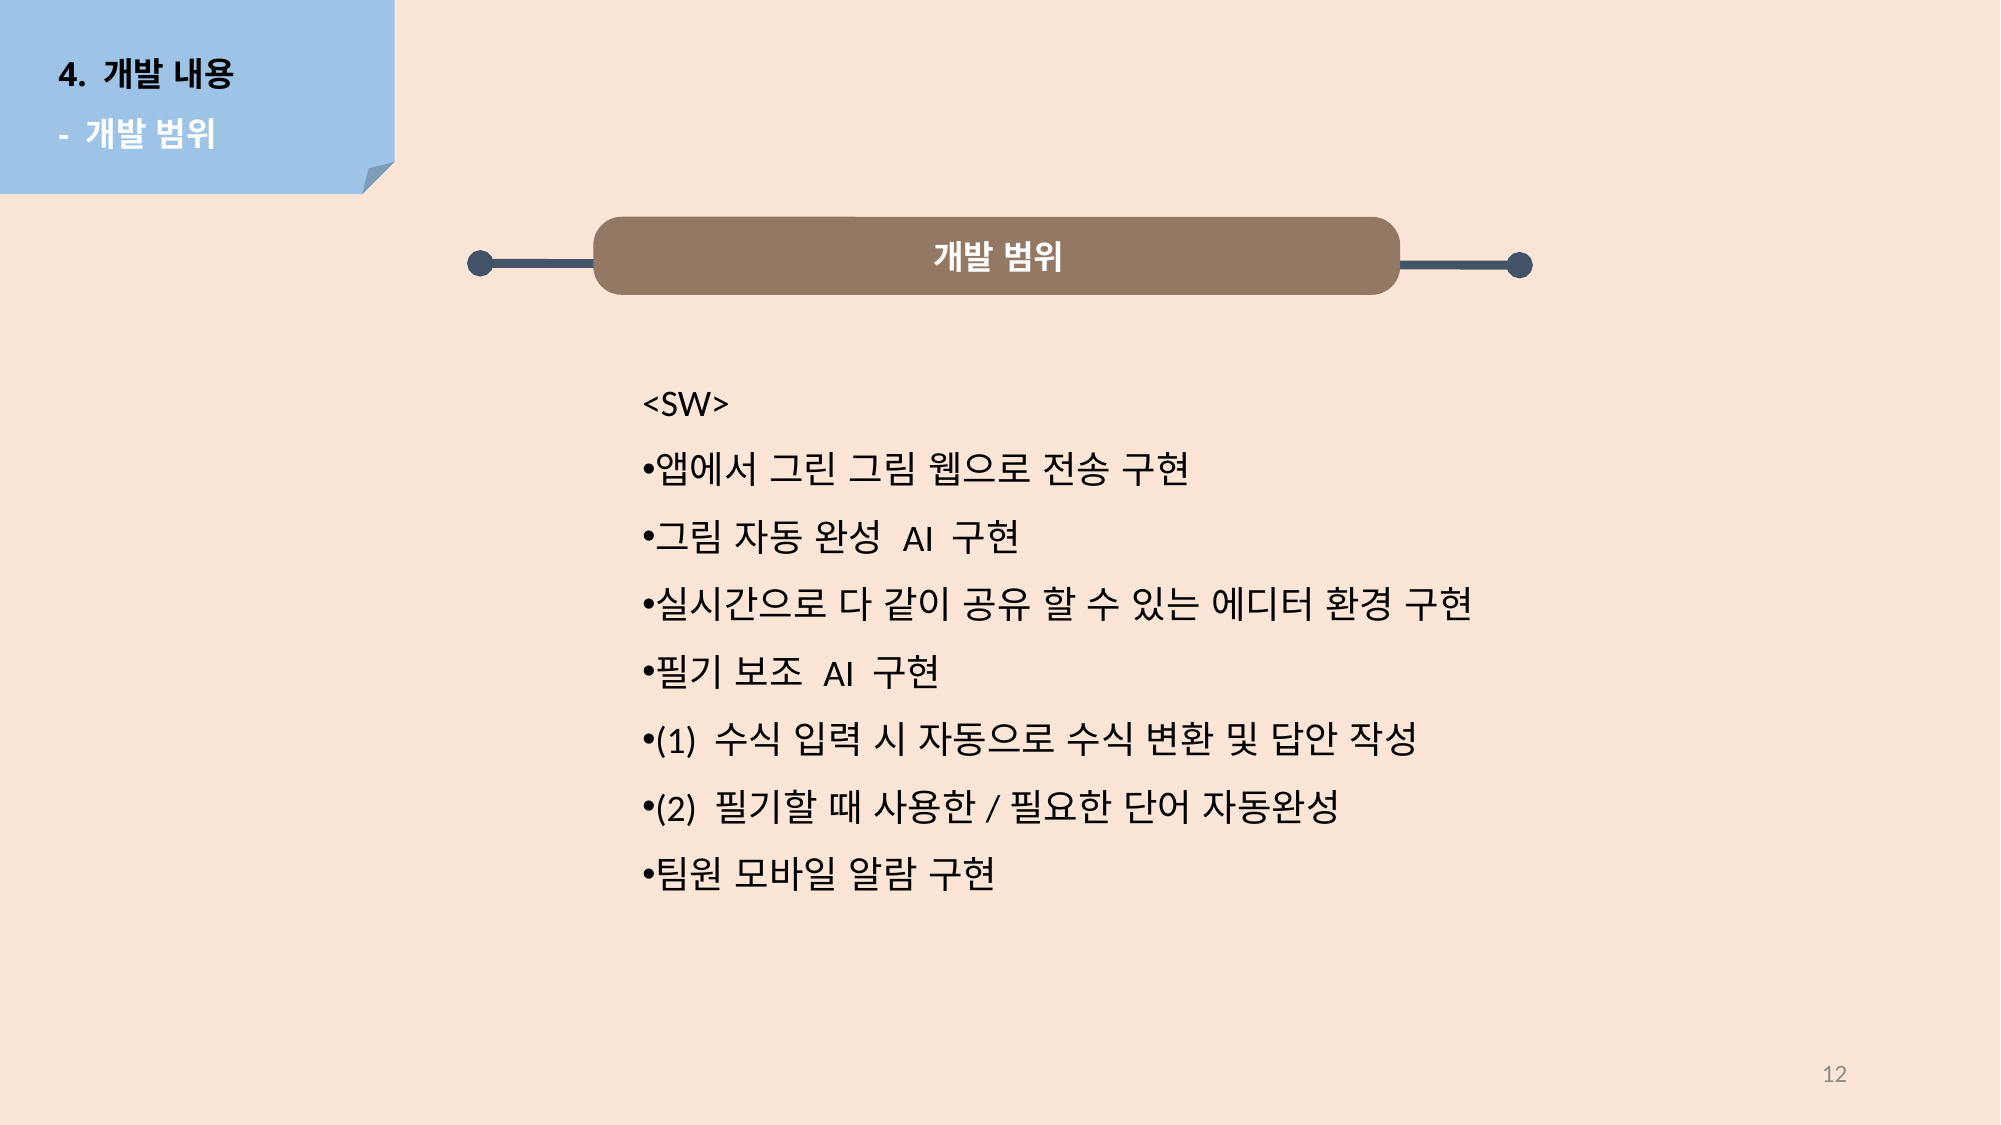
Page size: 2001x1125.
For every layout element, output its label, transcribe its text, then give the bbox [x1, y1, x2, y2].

text_box <SW> 앱에서 그린 그림 웹으로 전송 구현 그림 자동 완성 AI 구현 실시간으로 다 같이 공유 할 수 있는 에디터 환경 구현 필기 보조 AI 구현 (1) 수식 입력 시 자동으로 수식 변환 및 답안 작성 (2) 필기할 때 사용한/필요한 단어 자동완성 팀원 모바일 알람 구현 [622, 346, 1604, 906]
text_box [480, 194, 1520, 324]
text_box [0, 0, 506, 195]
slide_number 12 [1412, 1042, 1863, 1103]
